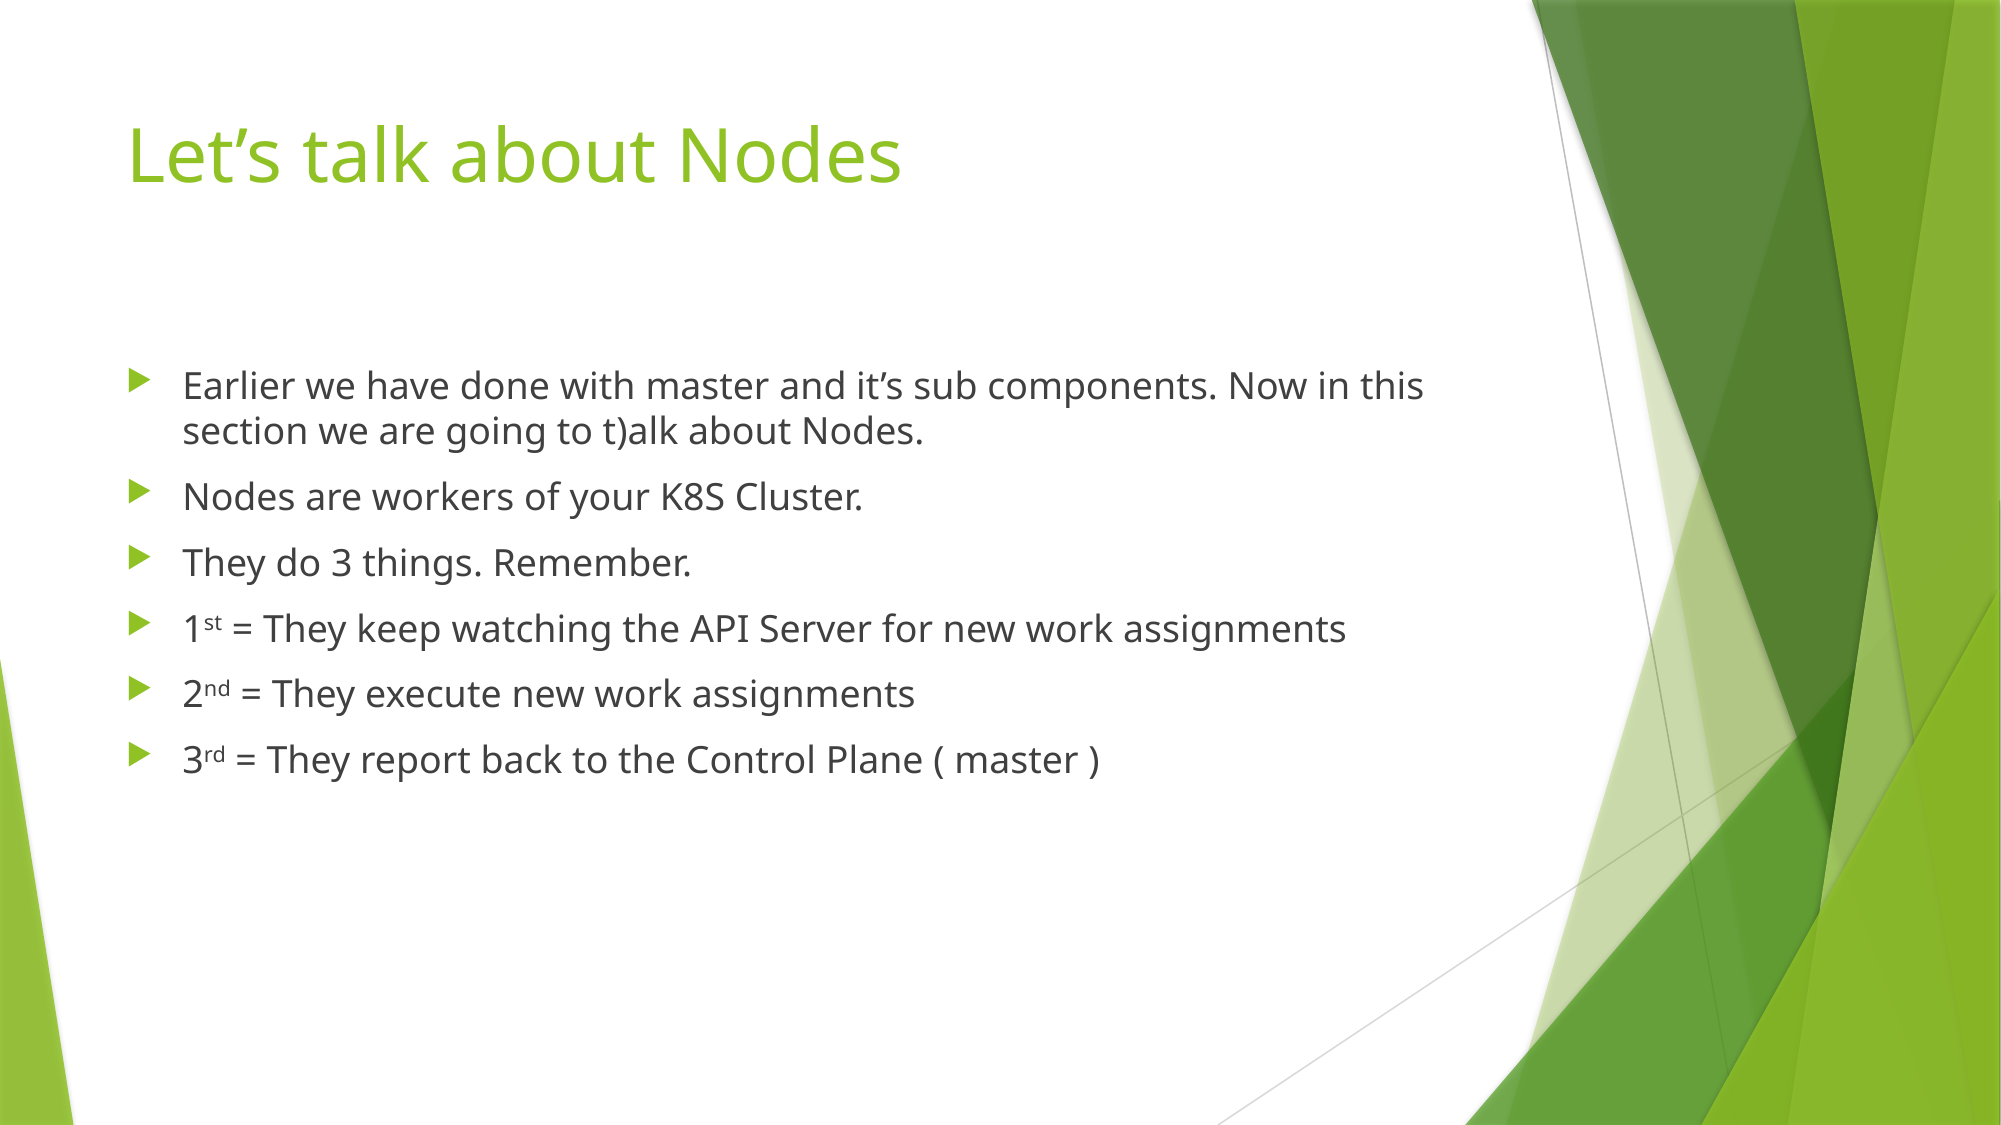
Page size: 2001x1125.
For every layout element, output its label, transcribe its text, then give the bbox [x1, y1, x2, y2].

title Let’s talk about Nodes [111, 99, 1522, 317]
list Earlier we have done with master and it’s sub components. Now in this section we are going to t)alk about Nodes. Nodes are workers of your K8S Cluster. They do 3 things. Remember. 1st = They keep watching the API Server for new work assignments 2nd = They execute new work assignments 3rd = They report back to the Control Plane ( master ) [111, 354, 1522, 992]
